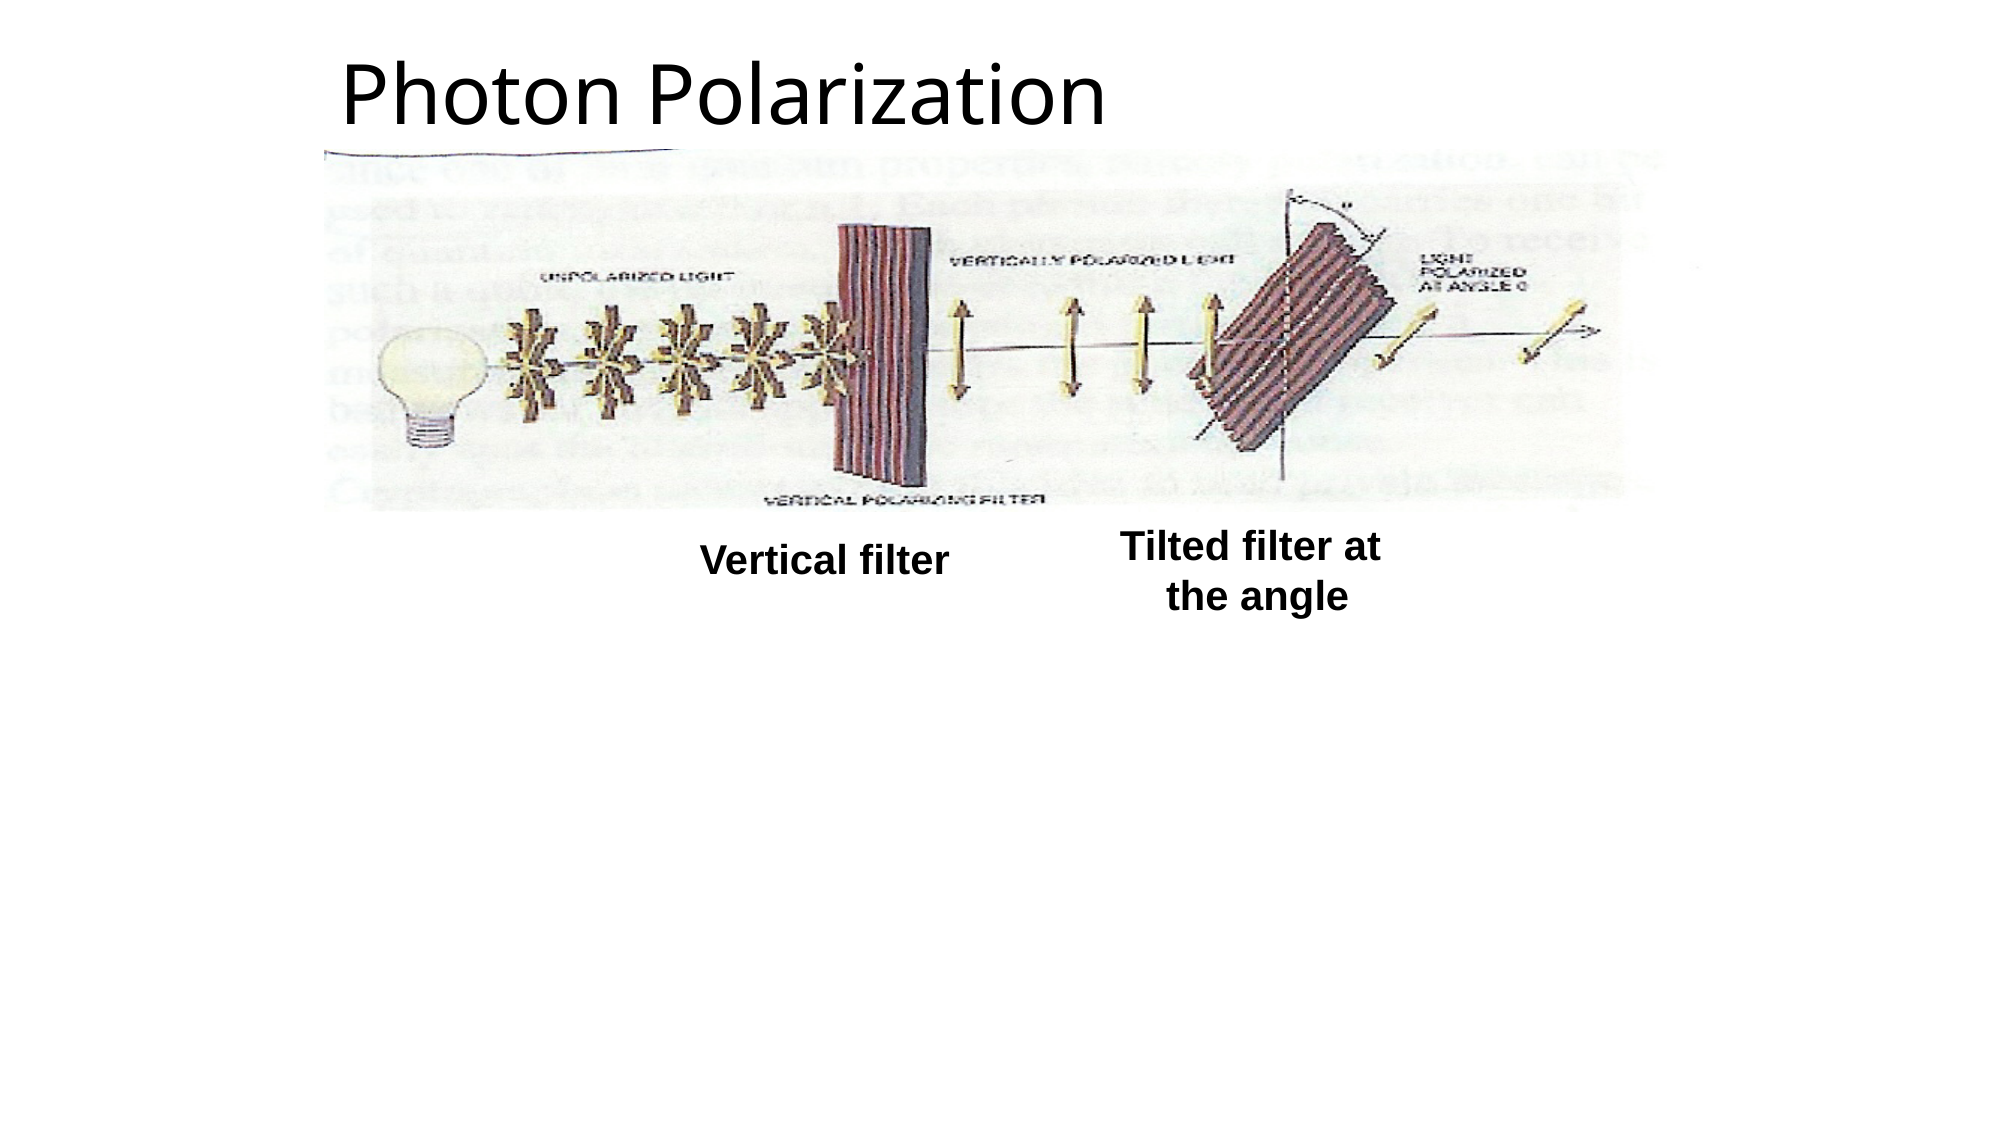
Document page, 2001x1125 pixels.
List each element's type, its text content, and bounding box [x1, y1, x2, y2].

text_box Vertical filter [684, 525, 967, 590]
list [324, 149, 1717, 512]
text_box Tilted filter at the angle [1105, 512, 1494, 677]
title Photon Polarization [324, 45, 1675, 149]
